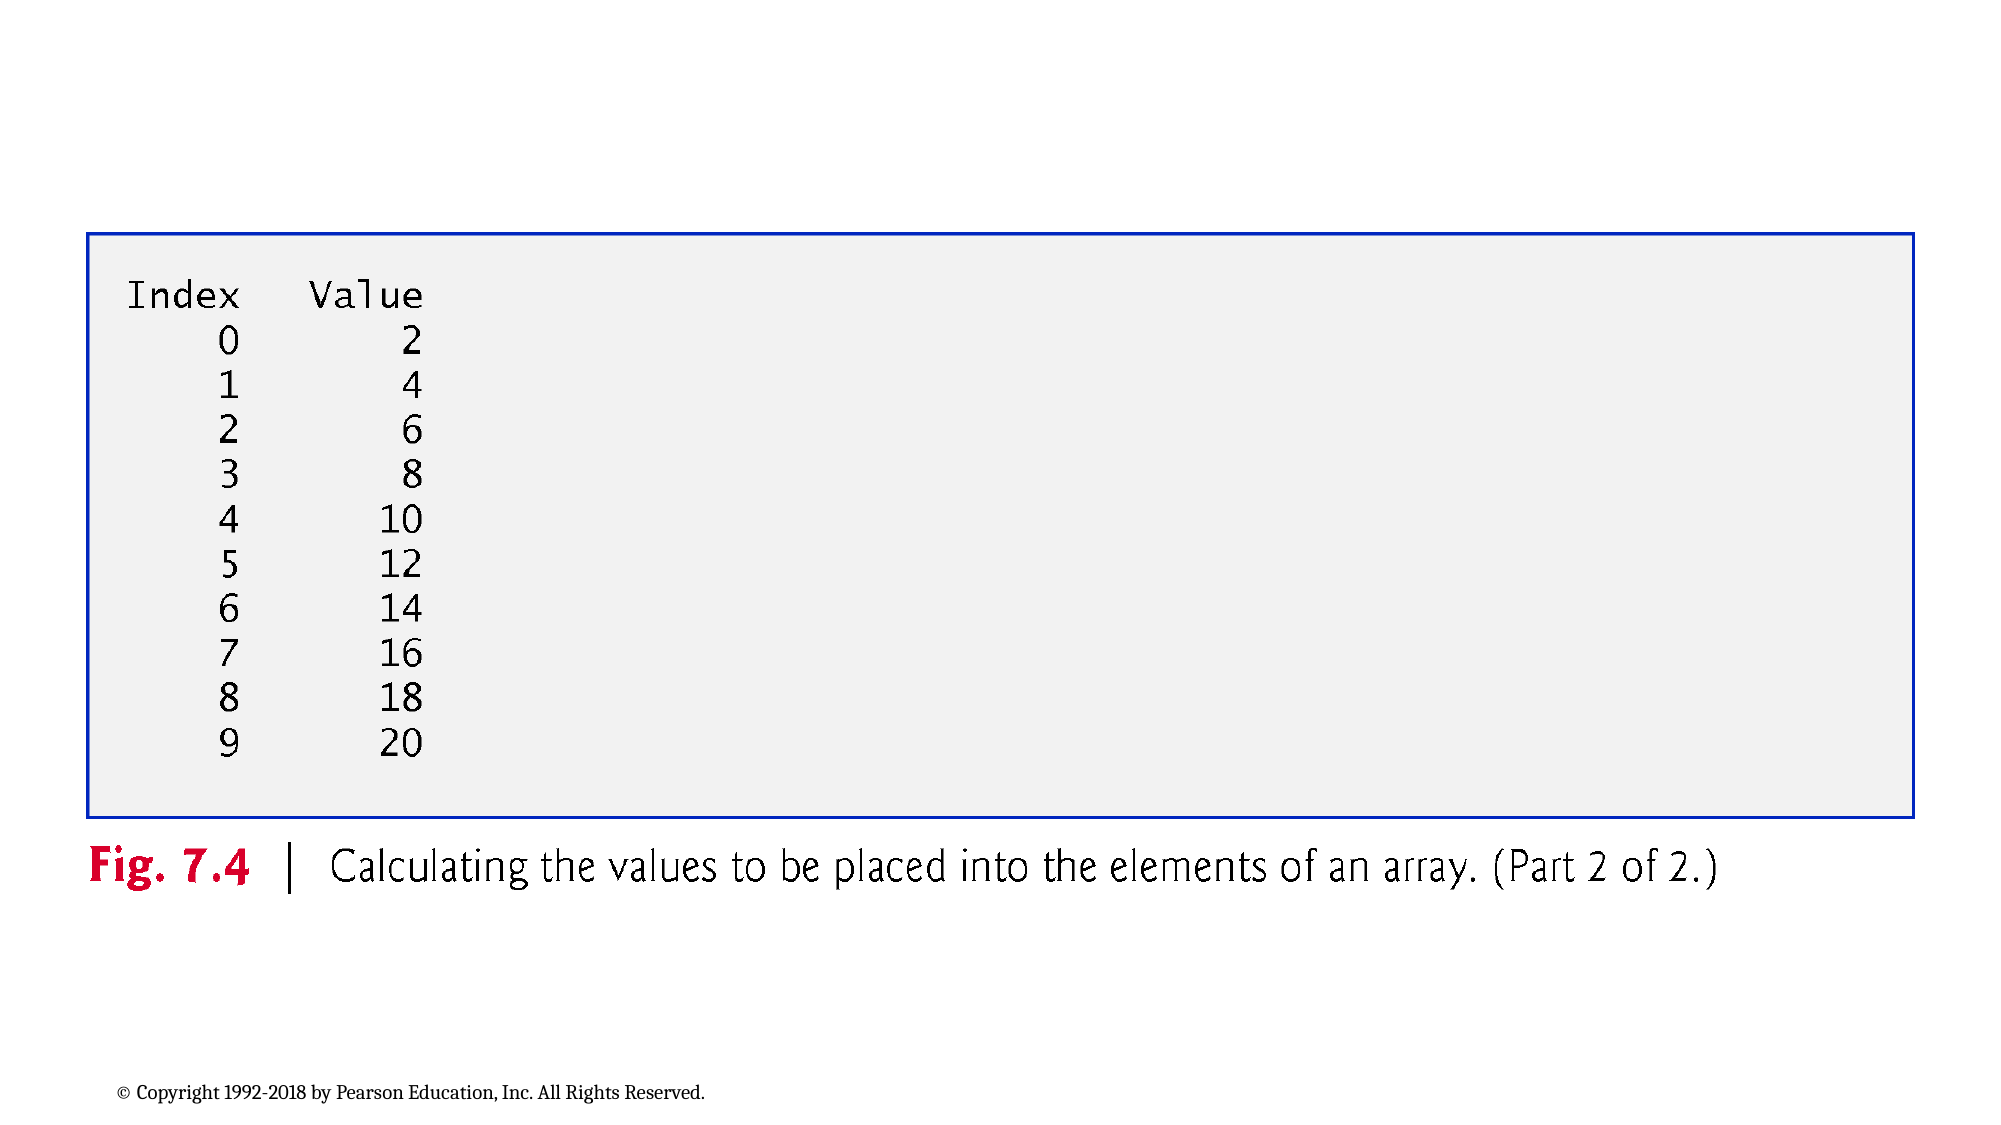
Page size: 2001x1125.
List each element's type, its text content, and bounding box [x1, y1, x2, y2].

footer © Copyright 1992-2018 by Pearson Education, Inc. All Rights Reserved. [99, 1051, 1473, 1112]
picture [0, 145, 2000, 980]
